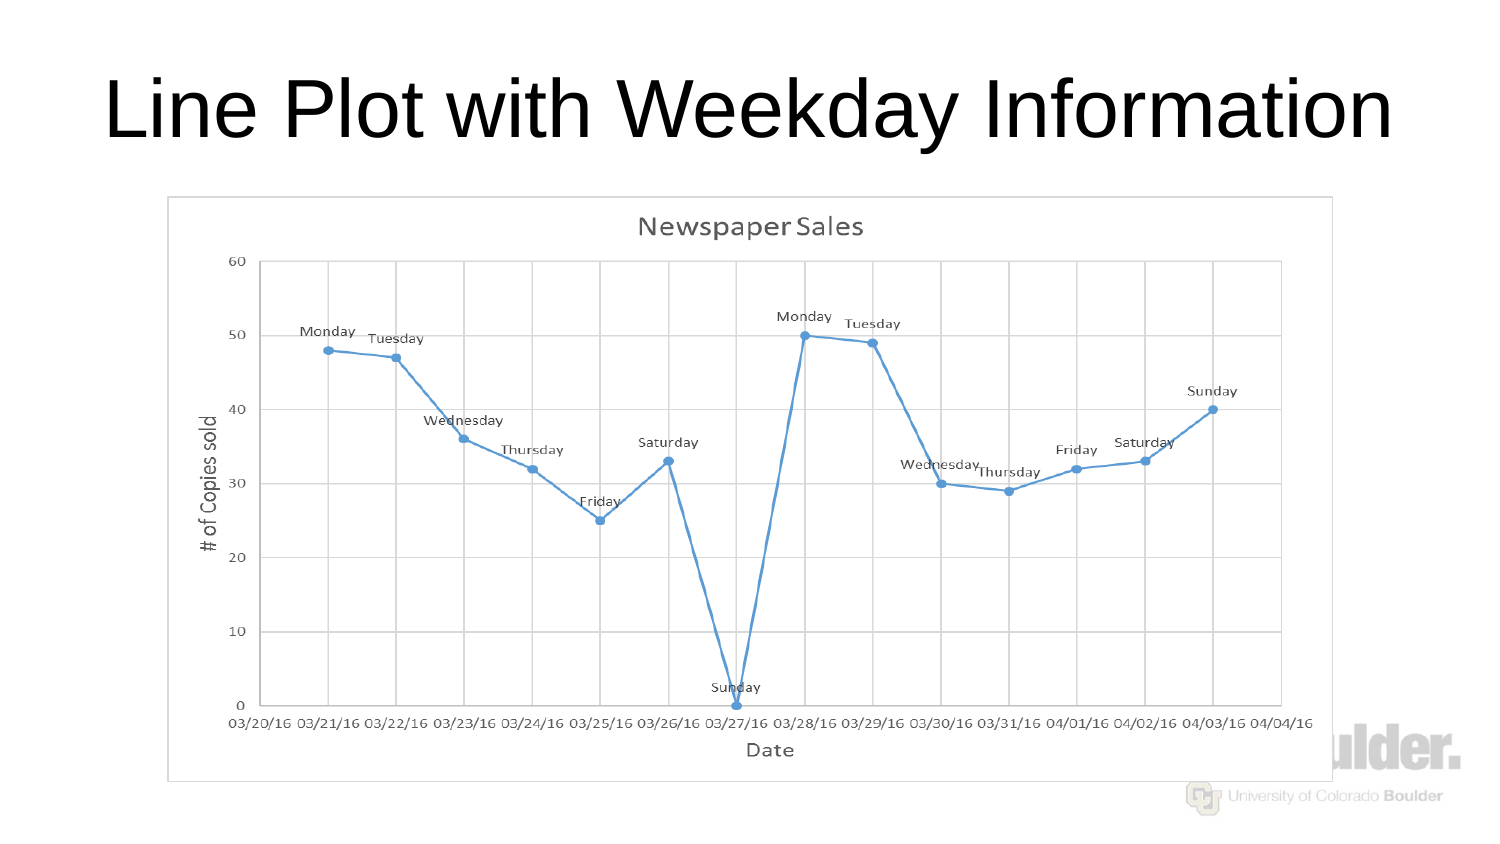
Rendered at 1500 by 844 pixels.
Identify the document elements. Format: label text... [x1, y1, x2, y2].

picture [166, 196, 1334, 783]
title Line Plot with Weekday Information [75, 33, 1425, 175]
